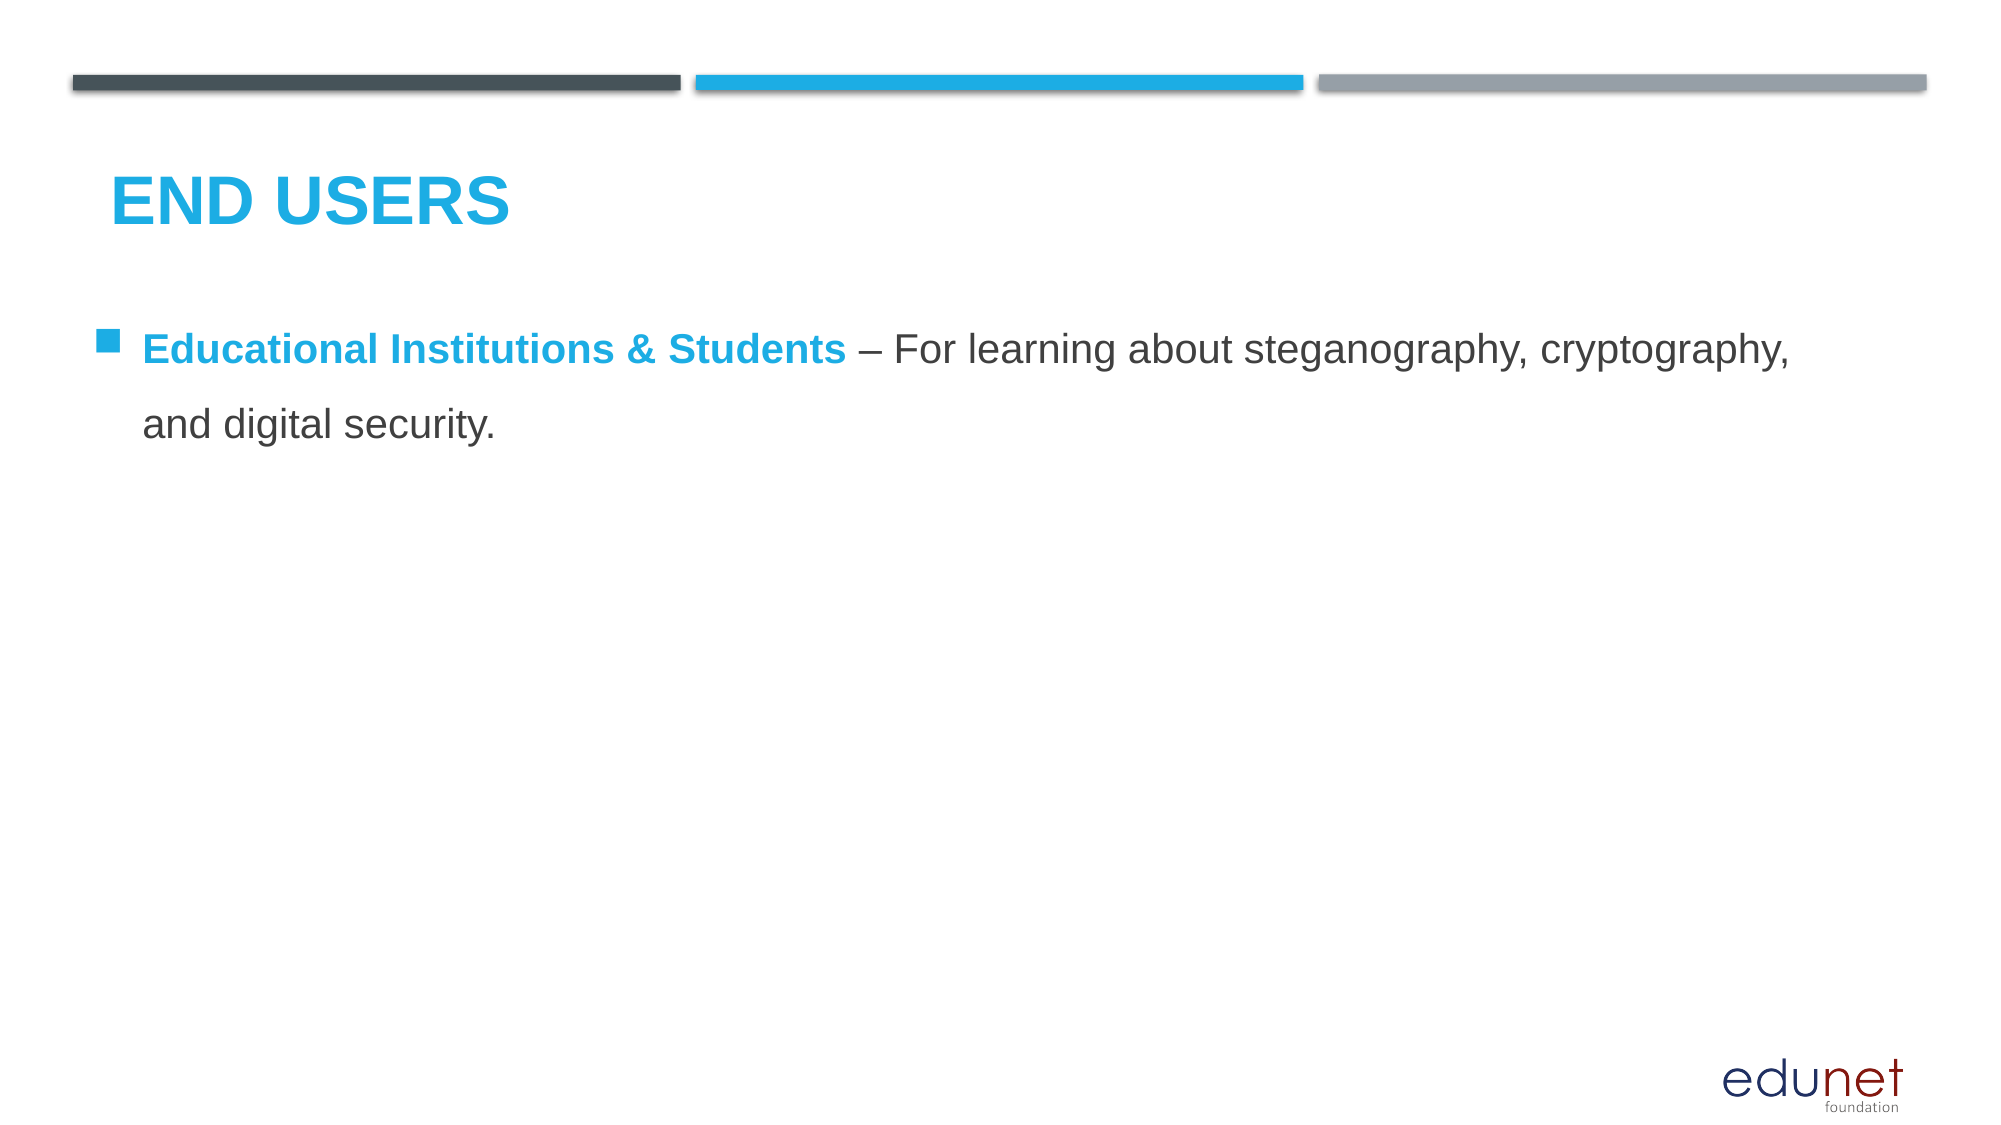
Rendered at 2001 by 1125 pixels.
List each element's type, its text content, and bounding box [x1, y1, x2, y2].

picture [1719, 1056, 1905, 1116]
list Educational Institutions & Students – For learning about steganography, cryptography, and digital security. [77, 202, 1887, 491]
title End users [95, 158, 1905, 246]
